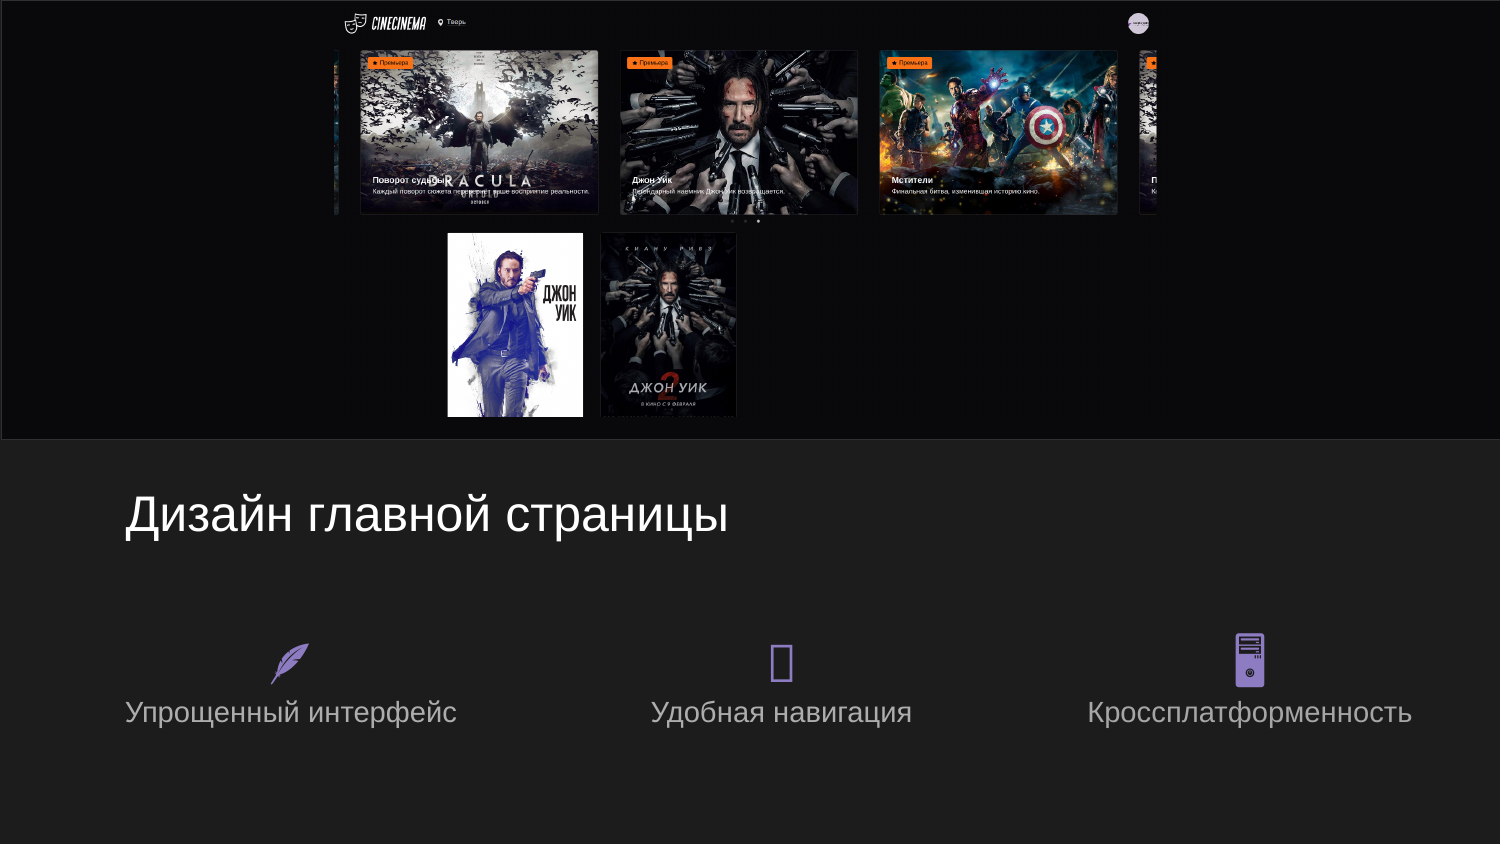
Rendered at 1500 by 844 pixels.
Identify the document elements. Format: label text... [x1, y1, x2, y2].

text_box 📱🖥️ Кроссплатформенность [1057, 615, 1444, 744]
text_box [1, 0, 1500, 440]
picture [327, 5, 1173, 417]
text_box 🪶 Упрощенный интерфейс [59, 615, 523, 744]
text_box 🧭 Удобная навигация [588, 615, 975, 744]
text_box Дизайн главной страницы [110, 466, 1233, 556]
